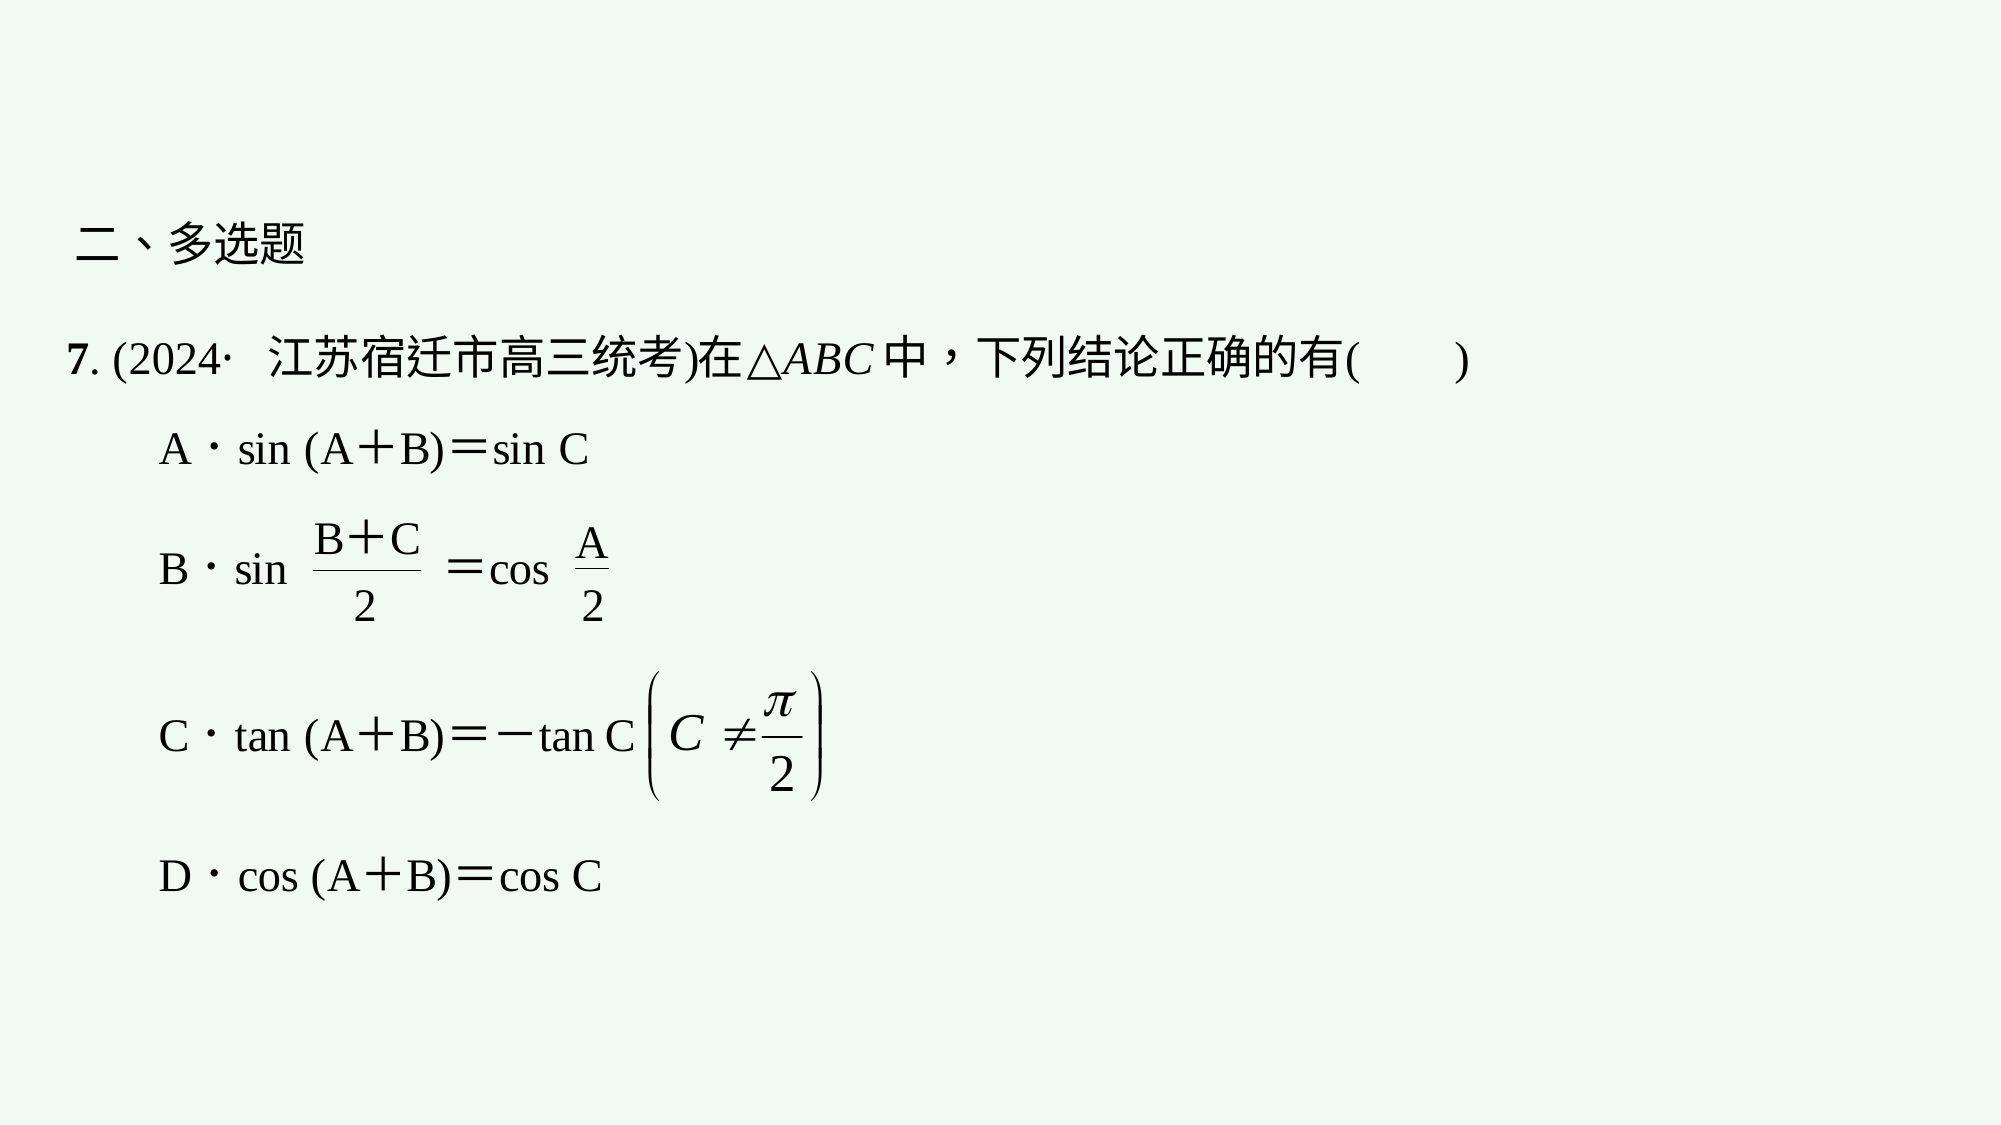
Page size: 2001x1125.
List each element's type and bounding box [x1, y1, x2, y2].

text_box [74, 190, 1907, 370]
text_box [65, 328, 1898, 1042]
